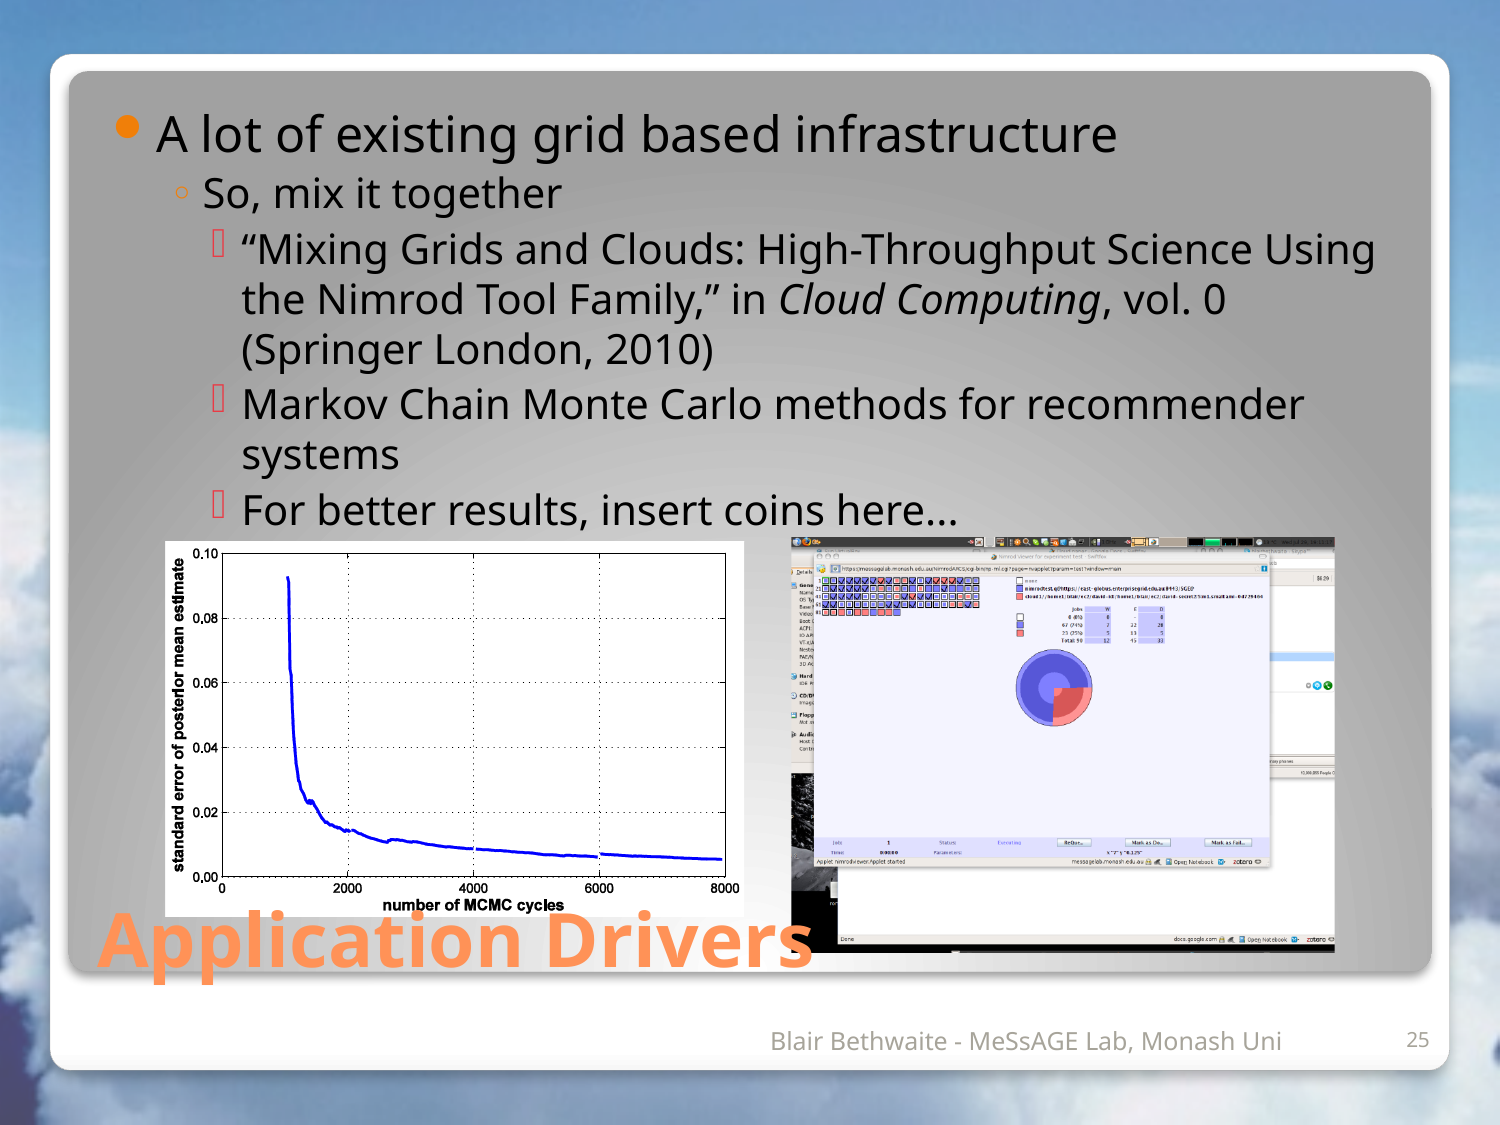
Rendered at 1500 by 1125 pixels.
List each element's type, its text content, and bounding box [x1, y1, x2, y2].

footer Blair Bethwaite - MeSsAGE Lab, Monash Uni [135, 1002, 1370, 1063]
slide_number 21 [0, 0, 1500, 1125]
list A lot of existing grid based infrastructure So, mix it together “Mixing Grids and Clouds: High-Throughput Science Using the Nimrod Tool Family,” in Cloud Computing, vol. 0 (Springer London, 2010) Markov Chain Monte Carlo methods for recommender systems For better results, insert coins here... [82, 86, 1425, 823]
slide_number 25 [1370, 1002, 1445, 1063]
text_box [164, 537, 1335, 953]
title Application Drivers [82, 823, 1425, 990]
